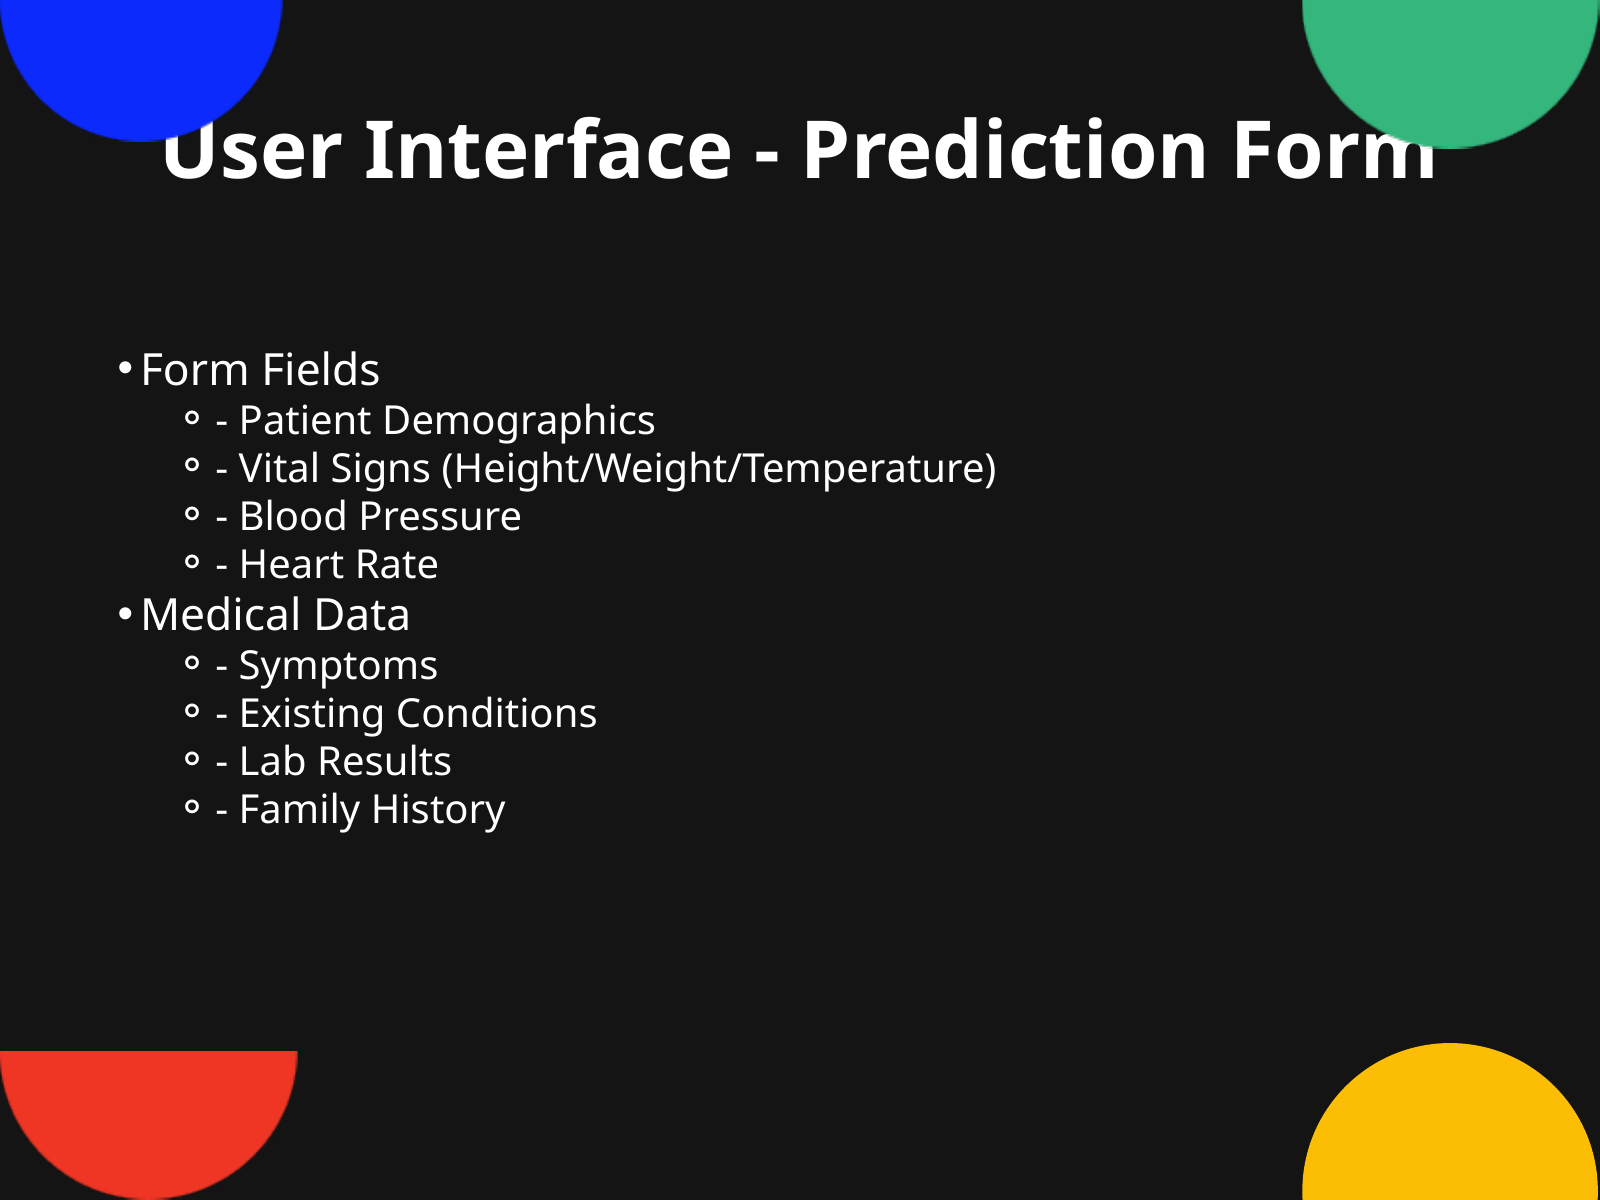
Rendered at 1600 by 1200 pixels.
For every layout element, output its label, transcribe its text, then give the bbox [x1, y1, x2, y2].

text_box [1302, 0, 1600, 149]
text_box Form Fields - Patient Demographics - Vital Signs (Height/Weight/Temperature) - Blood Pressure - Heart Rate Medical Data - Symptoms - Existing Conditions - Lab Results - Family History [94, 287, 1505, 832]
text_box User Interface - Prediction Form [94, 98, 1505, 195]
text_box [0, 1051, 298, 1200]
text_box [0, 0, 283, 142]
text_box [1302, 1043, 1599, 1200]
